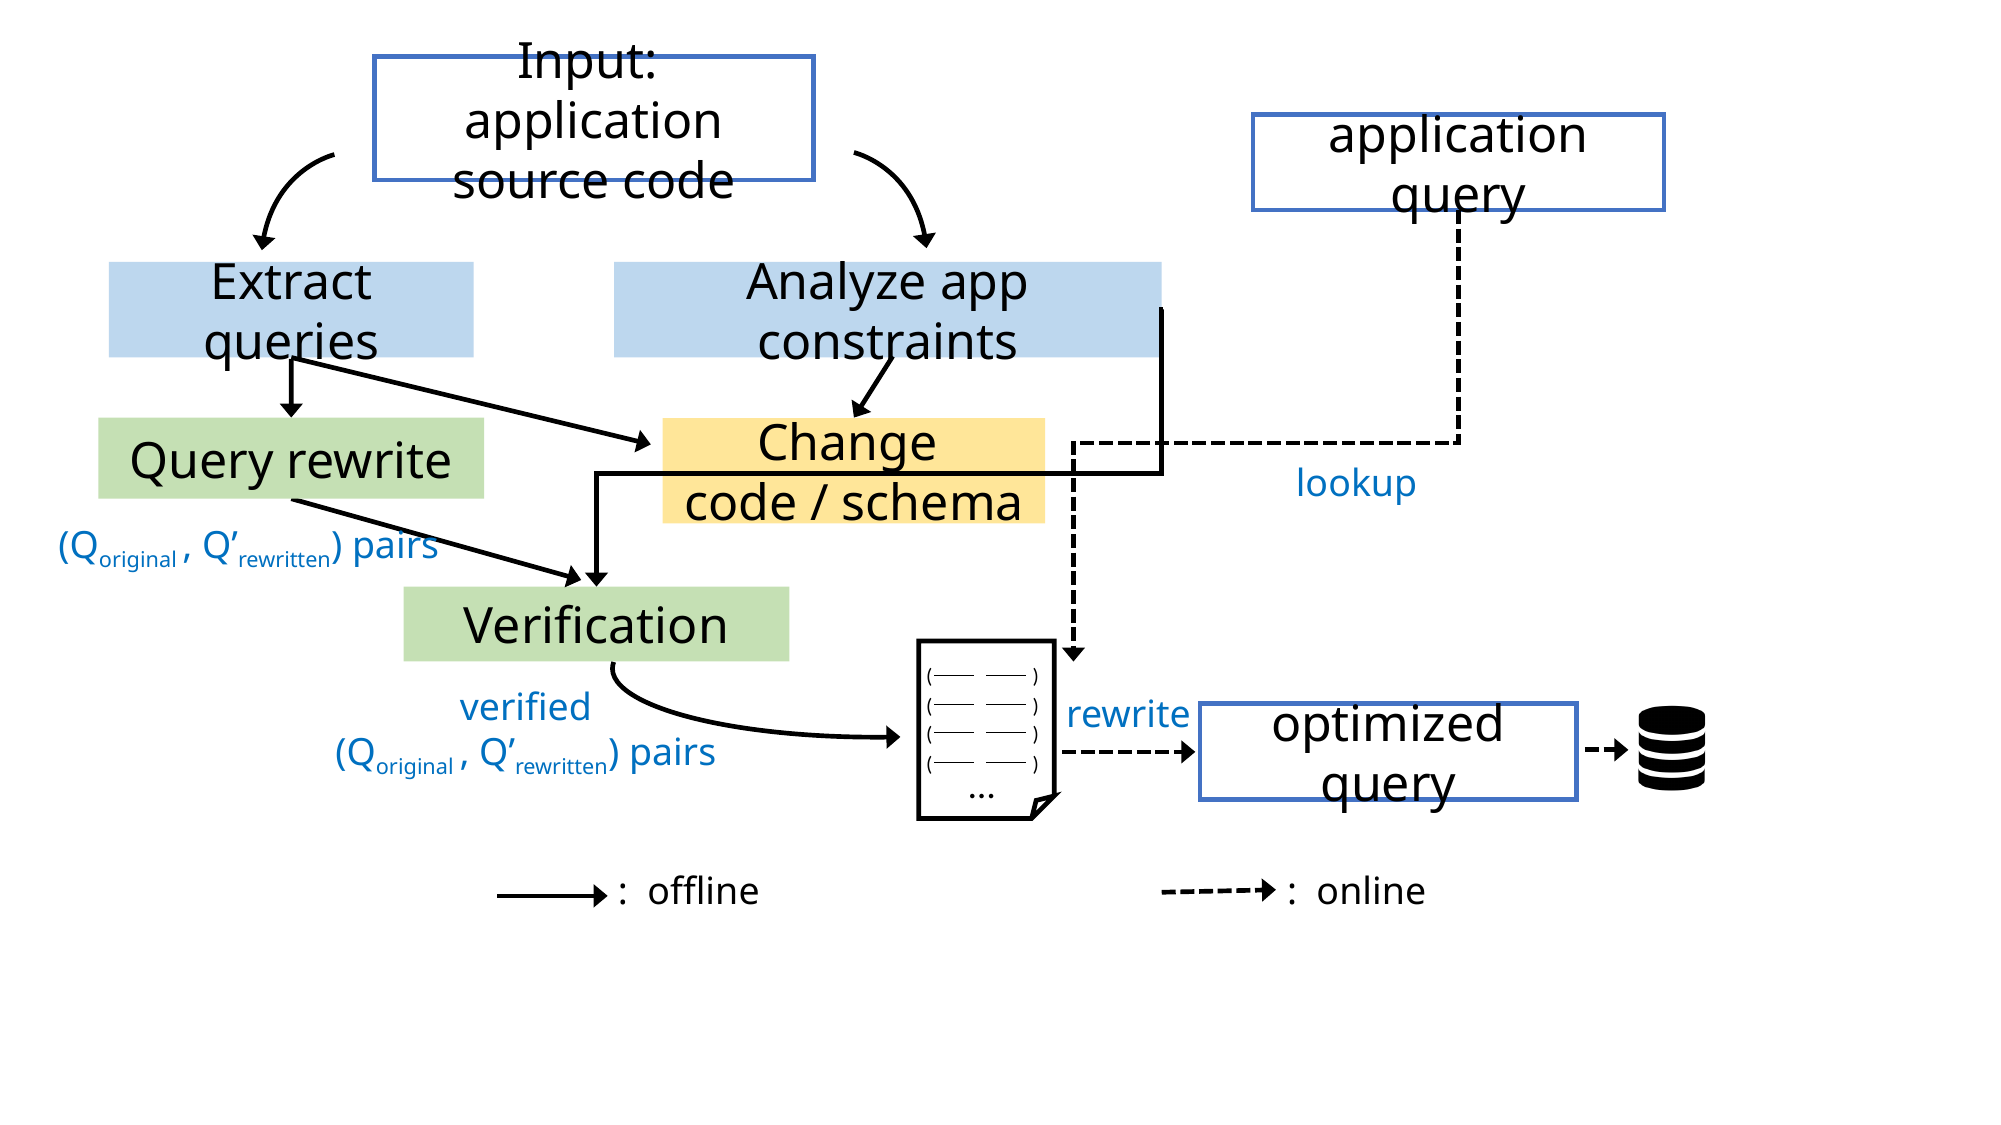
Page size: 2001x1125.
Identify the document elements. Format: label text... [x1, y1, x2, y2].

text_box application query [1252, 113, 1665, 211]
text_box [1161, 889, 1276, 893]
text_box optimized query [1199, 703, 1577, 800]
text_box (Qoriginal , Q’rewritten) pairs [25, 513, 291, 580]
text_box Extract queries [108, 261, 475, 358]
text_box Verification [403, 586, 790, 663]
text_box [291, 357, 596, 445]
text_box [1040, 243, 1492, 629]
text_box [596, 309, 1162, 587]
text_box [291, 498, 582, 580]
text_box verified (Qoriginal , Q’rewritten) pairs [320, 675, 732, 786]
text_box [853, 152, 935, 249]
text_box Query rewrite [97, 417, 485, 500]
text_box [253, 154, 335, 251]
text_box rewrite [1055, 682, 1206, 743]
text_box : online [1272, 859, 1442, 920]
text_box Analyze app constraints [613, 261, 1040, 309]
text_box : offline [603, 859, 775, 920]
picture [1628, 703, 1715, 791]
text_box Input: application source code [374, 56, 815, 181]
text_box [611, 661, 901, 748]
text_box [912, 640, 1055, 819]
